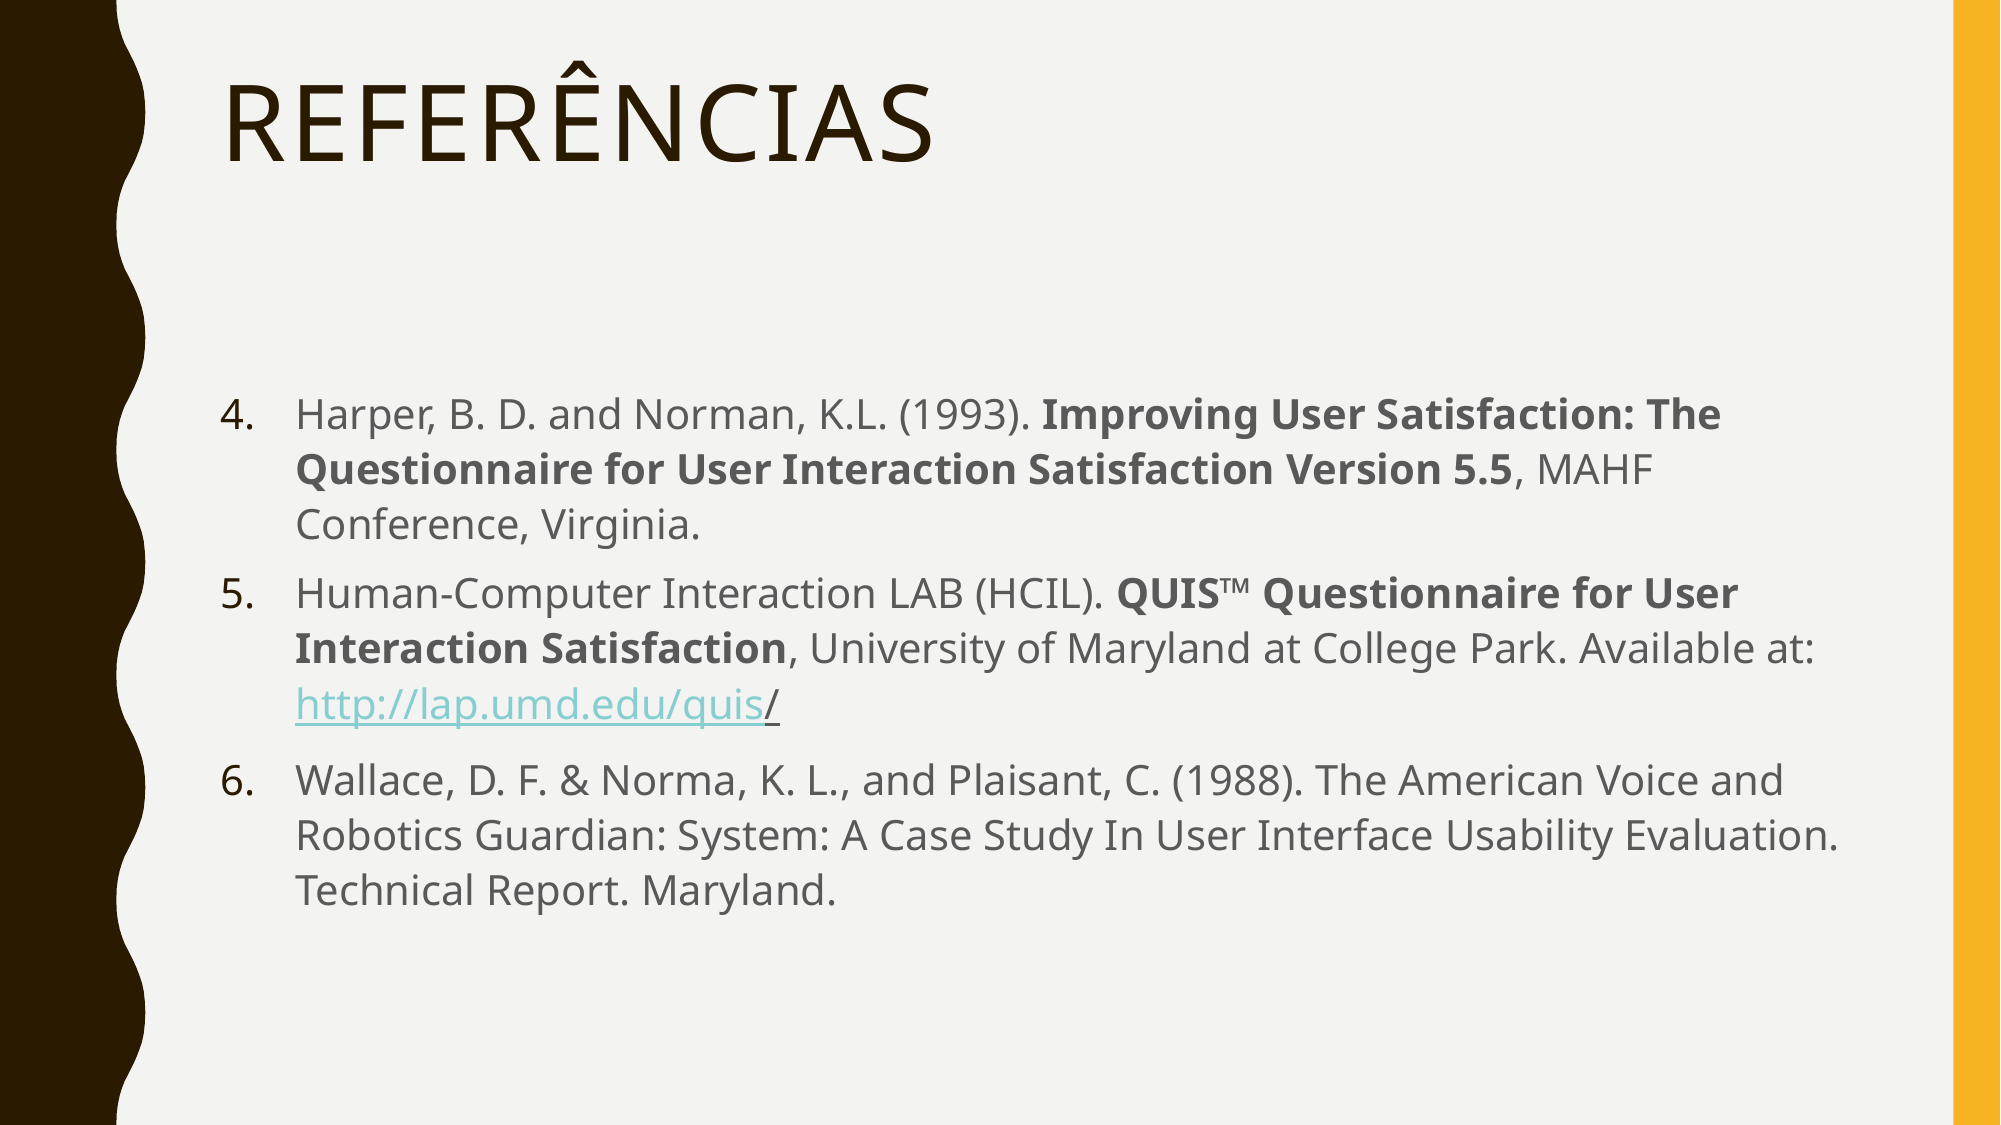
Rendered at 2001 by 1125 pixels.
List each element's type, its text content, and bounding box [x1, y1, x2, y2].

list Harper, B. D. and Norman, K.L. (1993). Improving User Satisfaction: The Questionnaire for User Interaction Satisfaction Version 5.5, MAHF Conference, Virginia. Human-Computer Interaction LAB (HCIL). QUIS™ Questionnaire for User Interaction Satisfaction, University of Maryland at College Park. Available at: http://lap.umd.edu/quis/ Wallace, D. F. & Norma, K. L., and Plaisant, C. (1988). The American Voice and Robotics Guardian: System: A Case Study In User Interface Usability Evaluation. Technical Report. Maryland. [205, 375, 1875, 965]
title Referências [205, 62, 1875, 308]
